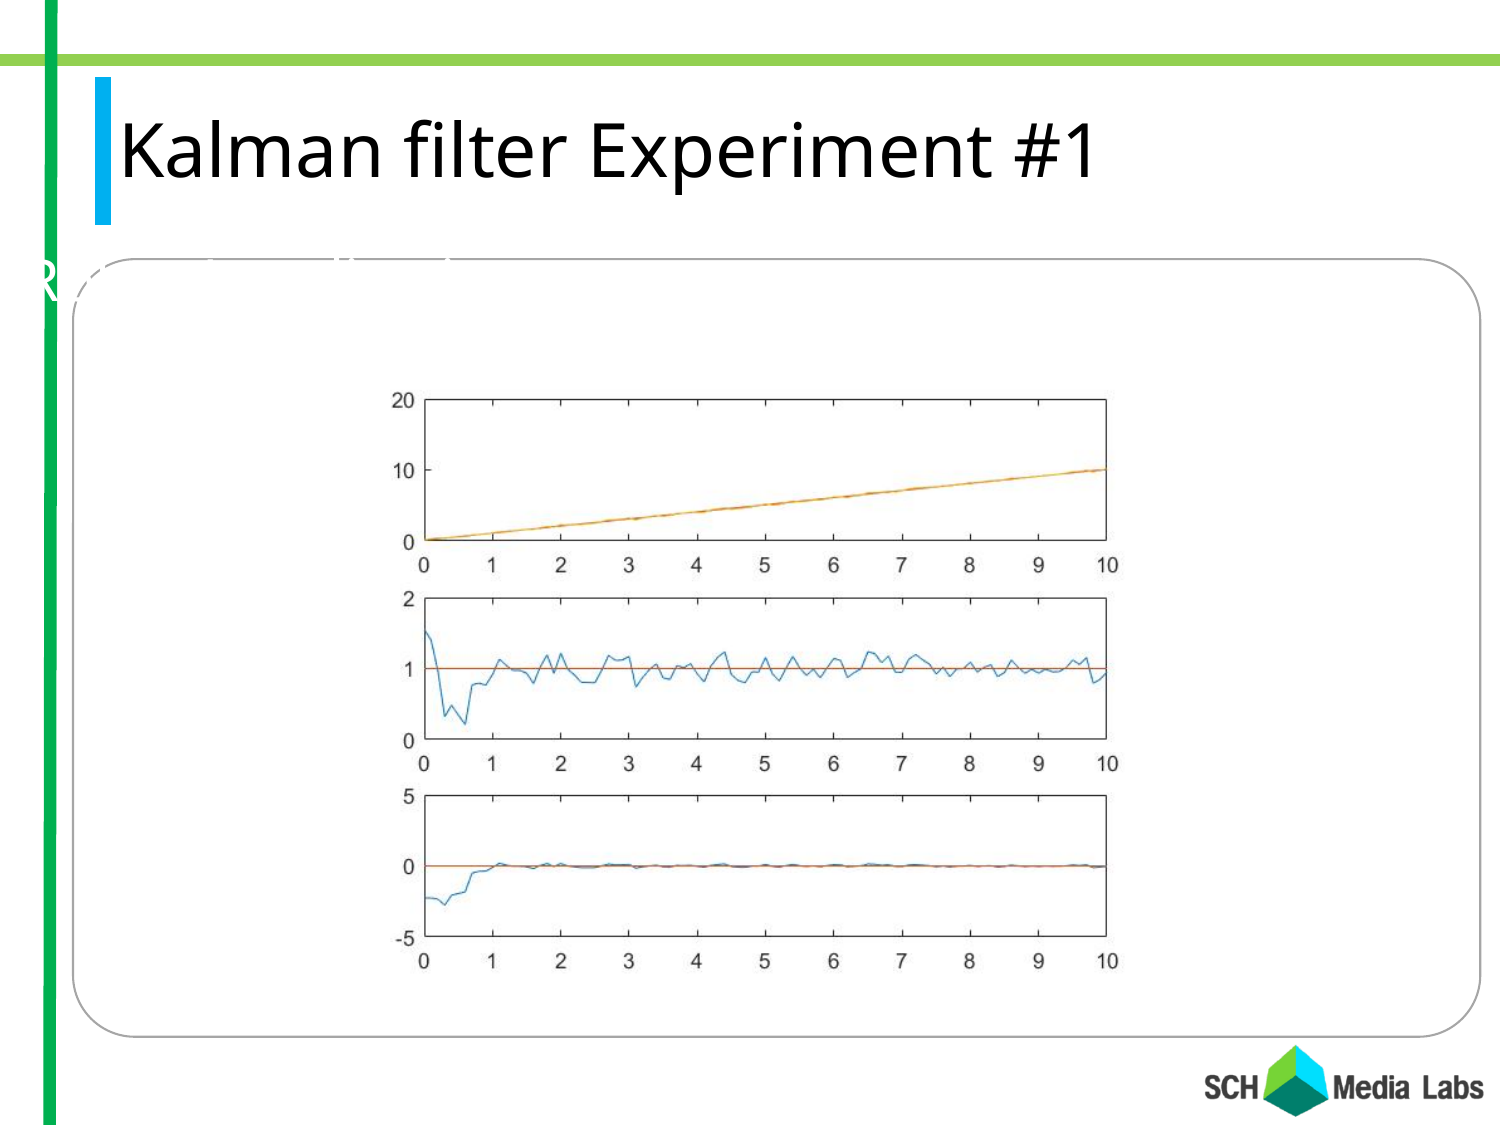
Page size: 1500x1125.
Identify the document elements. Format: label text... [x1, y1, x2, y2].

title Kalman filter Experiment #1 [103, 71, 1397, 236]
picture [1186, 1038, 1500, 1125]
picture [310, 350, 1190, 1010]
text_box Robot Localization [9, 235, 1291, 321]
